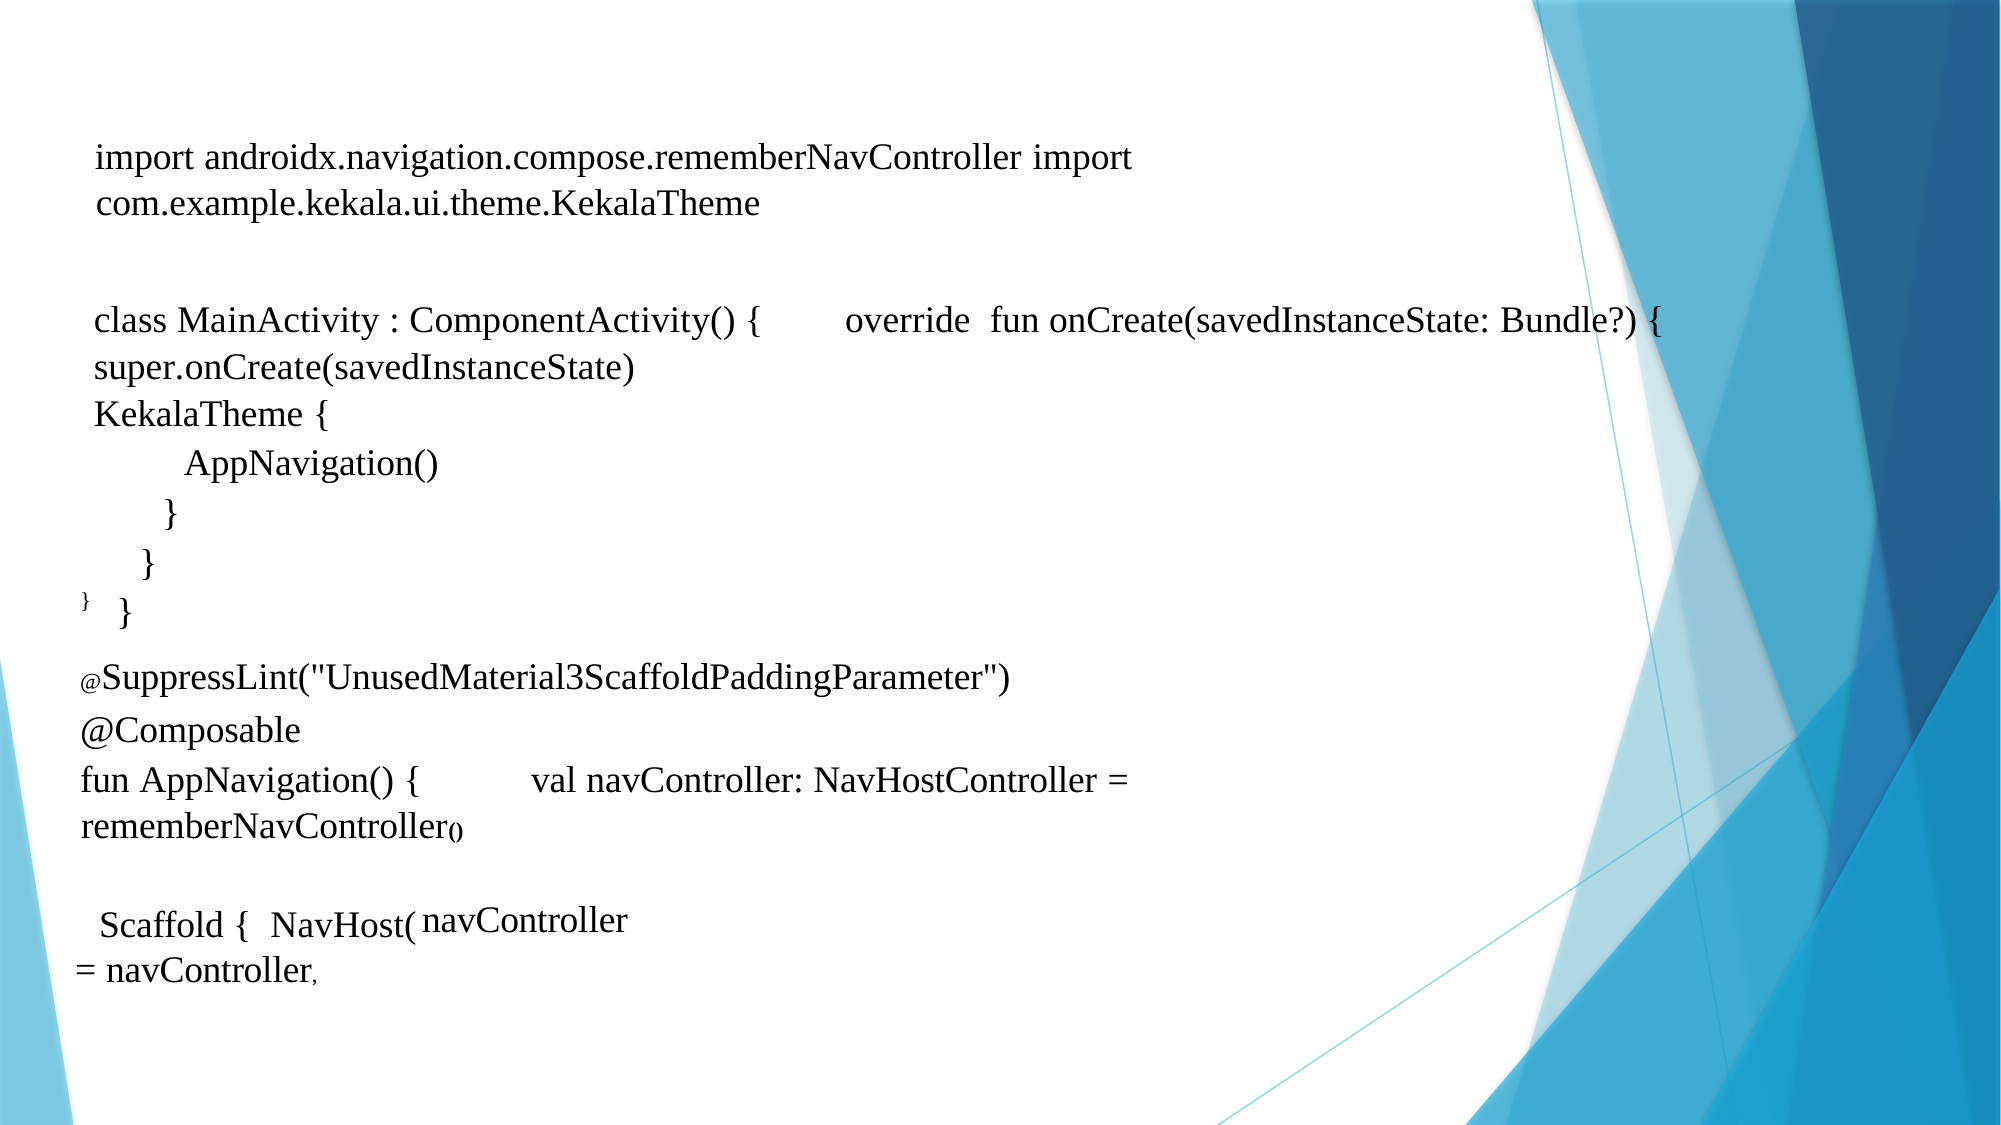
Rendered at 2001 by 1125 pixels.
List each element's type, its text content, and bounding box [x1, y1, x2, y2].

text_box Scaffold { NavHost( = navController, [75, 889, 485, 991]
text_box import androidx.navigation.compose.rememberNavController import com.example.kekala.ui.theme.KekalaTheme class MainActivity : ComponentActivity() { override fun onCreate(savedInstanceState: Bundle?) { super.onCreate(savedInstanceState) KekalaTheme { AppNavigation() } } } [78, 79, 2000, 736]
text_box } @SuppressLint("UnusedMaterial3ScaffoldPaddingParameter") @Composable fun AppNavigation() { val navController: NavHostController = rememberNavController() [78, 583, 1186, 846]
text_box navController [485, 892, 652, 940]
